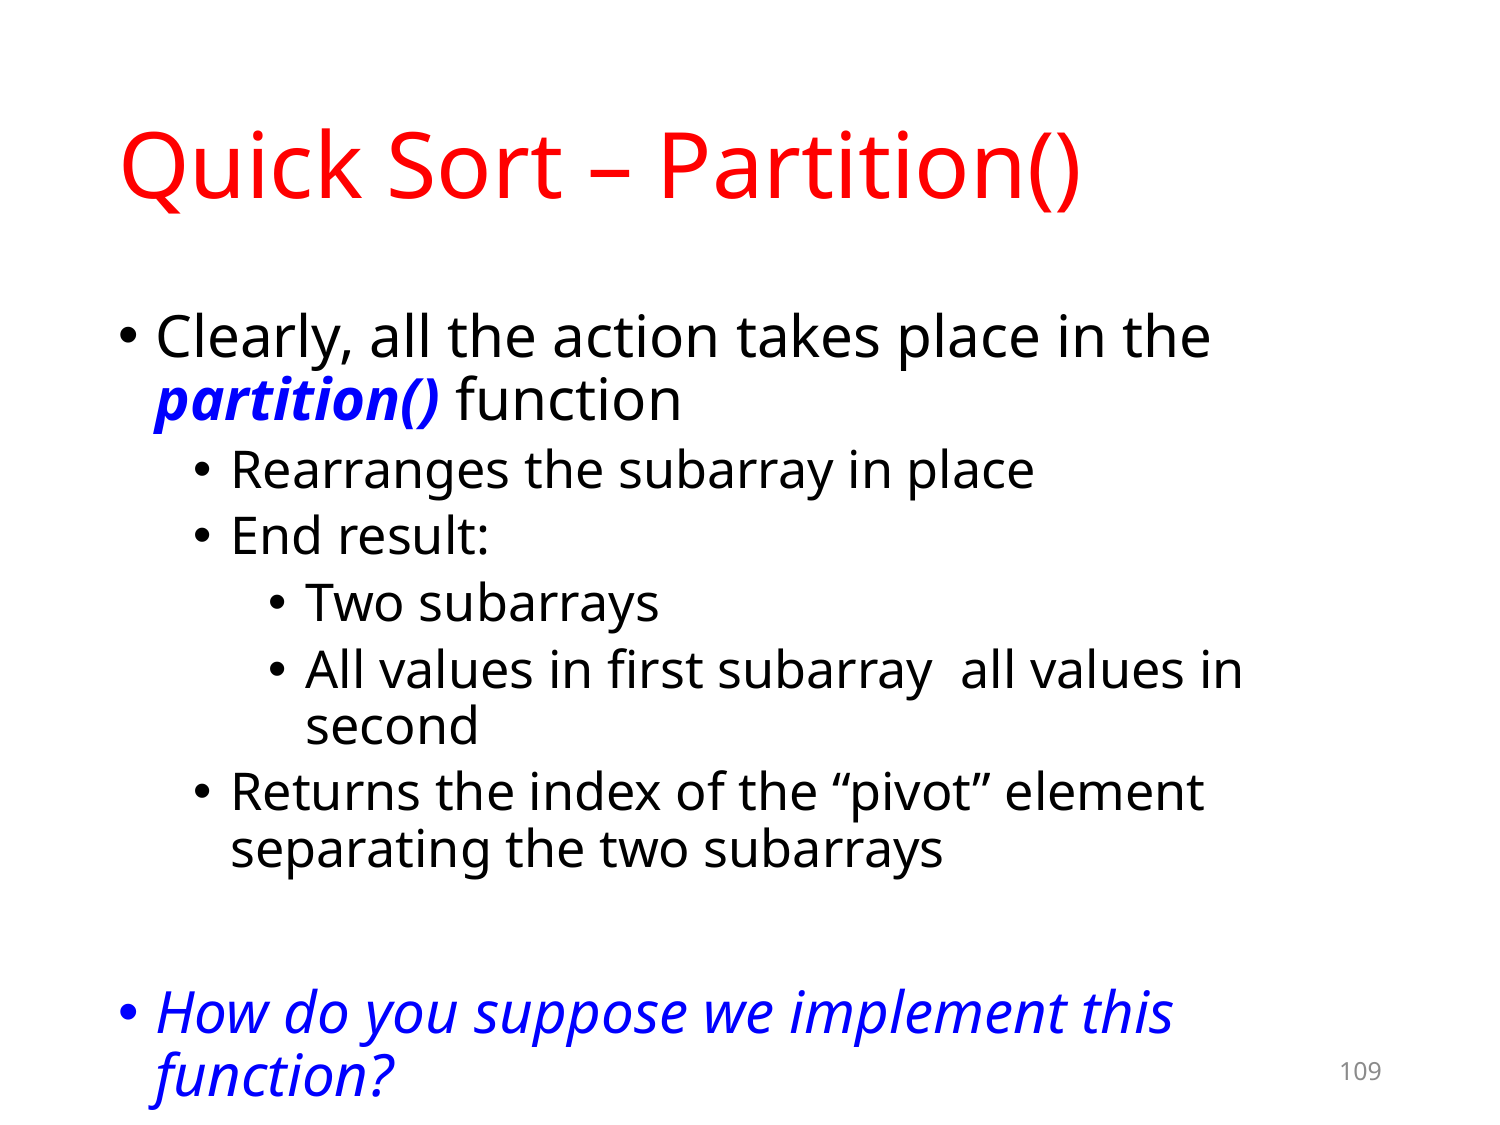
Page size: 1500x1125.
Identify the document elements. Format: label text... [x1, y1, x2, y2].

title Quick Sort – Partition() [103, 59, 1397, 278]
slide_number 109 [1059, 1042, 1397, 1103]
